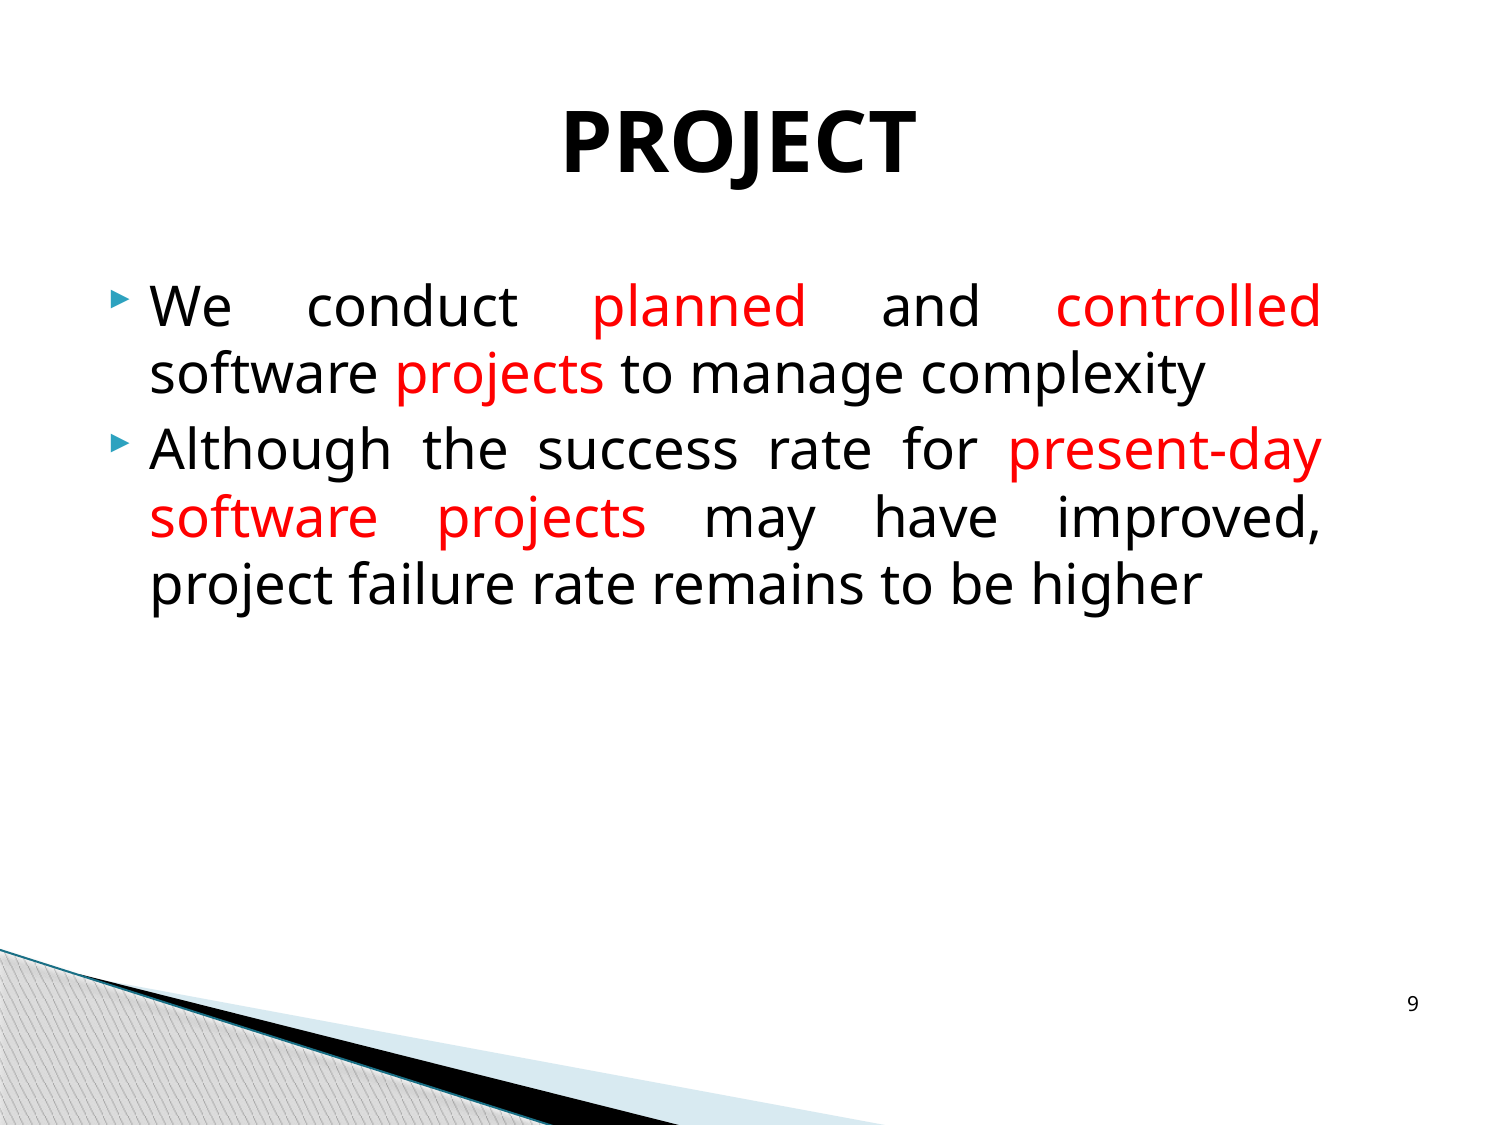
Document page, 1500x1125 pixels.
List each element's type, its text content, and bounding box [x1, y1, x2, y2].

slide_number 9 [1333, 940, 1434, 1027]
title PROJECT [75, 45, 1425, 233]
list We conduct planned and controlled software projects to manage complexity Although the success rate for present-day software projects may have improved, project failure rate remains to be higher [75, 262, 1338, 1062]
